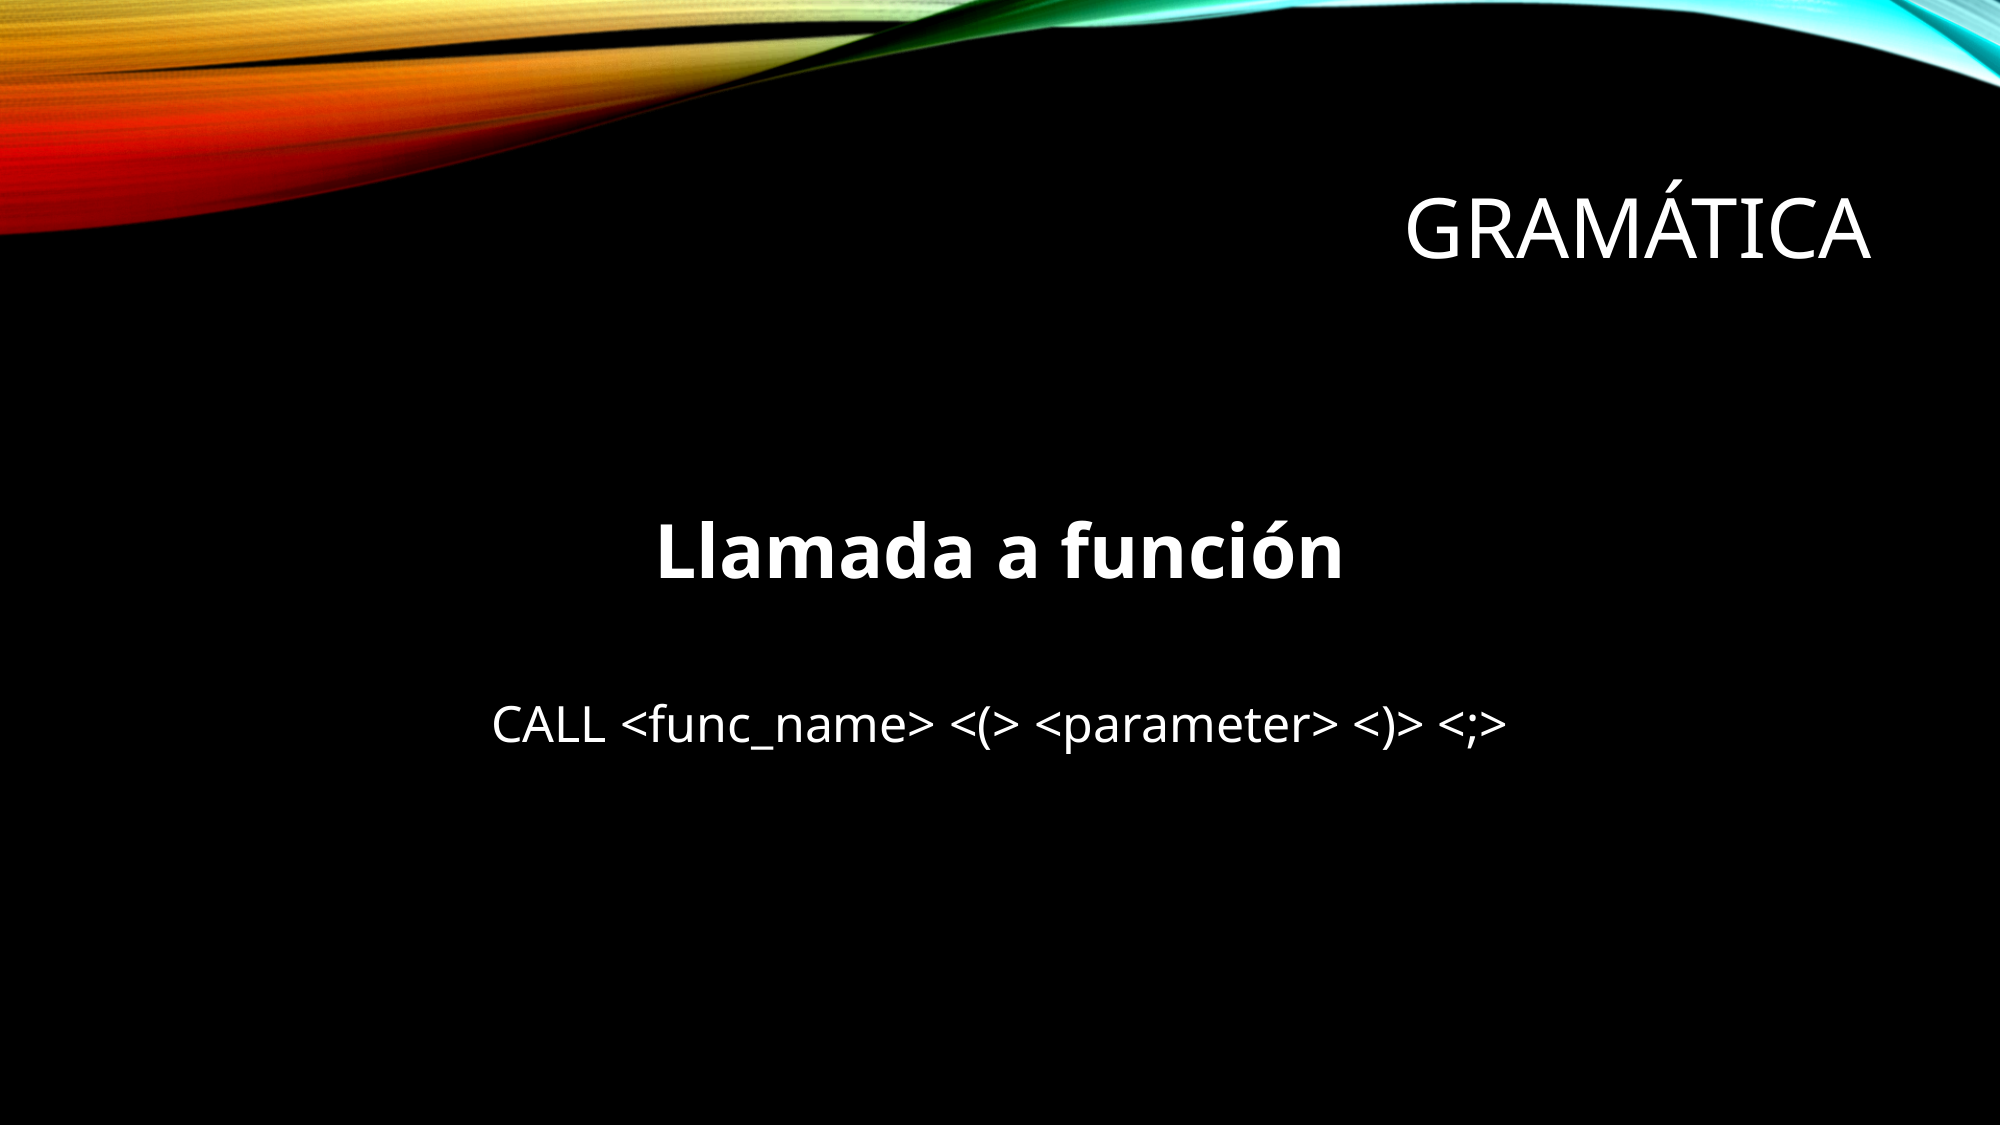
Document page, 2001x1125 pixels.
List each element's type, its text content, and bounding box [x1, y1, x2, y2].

picture [0, 0, 2000, 237]
list Llamada a función CALL <func_name> <(> <parameter> <)> <;> [112, 360, 1888, 1021]
title gramática [474, 125, 1888, 338]
